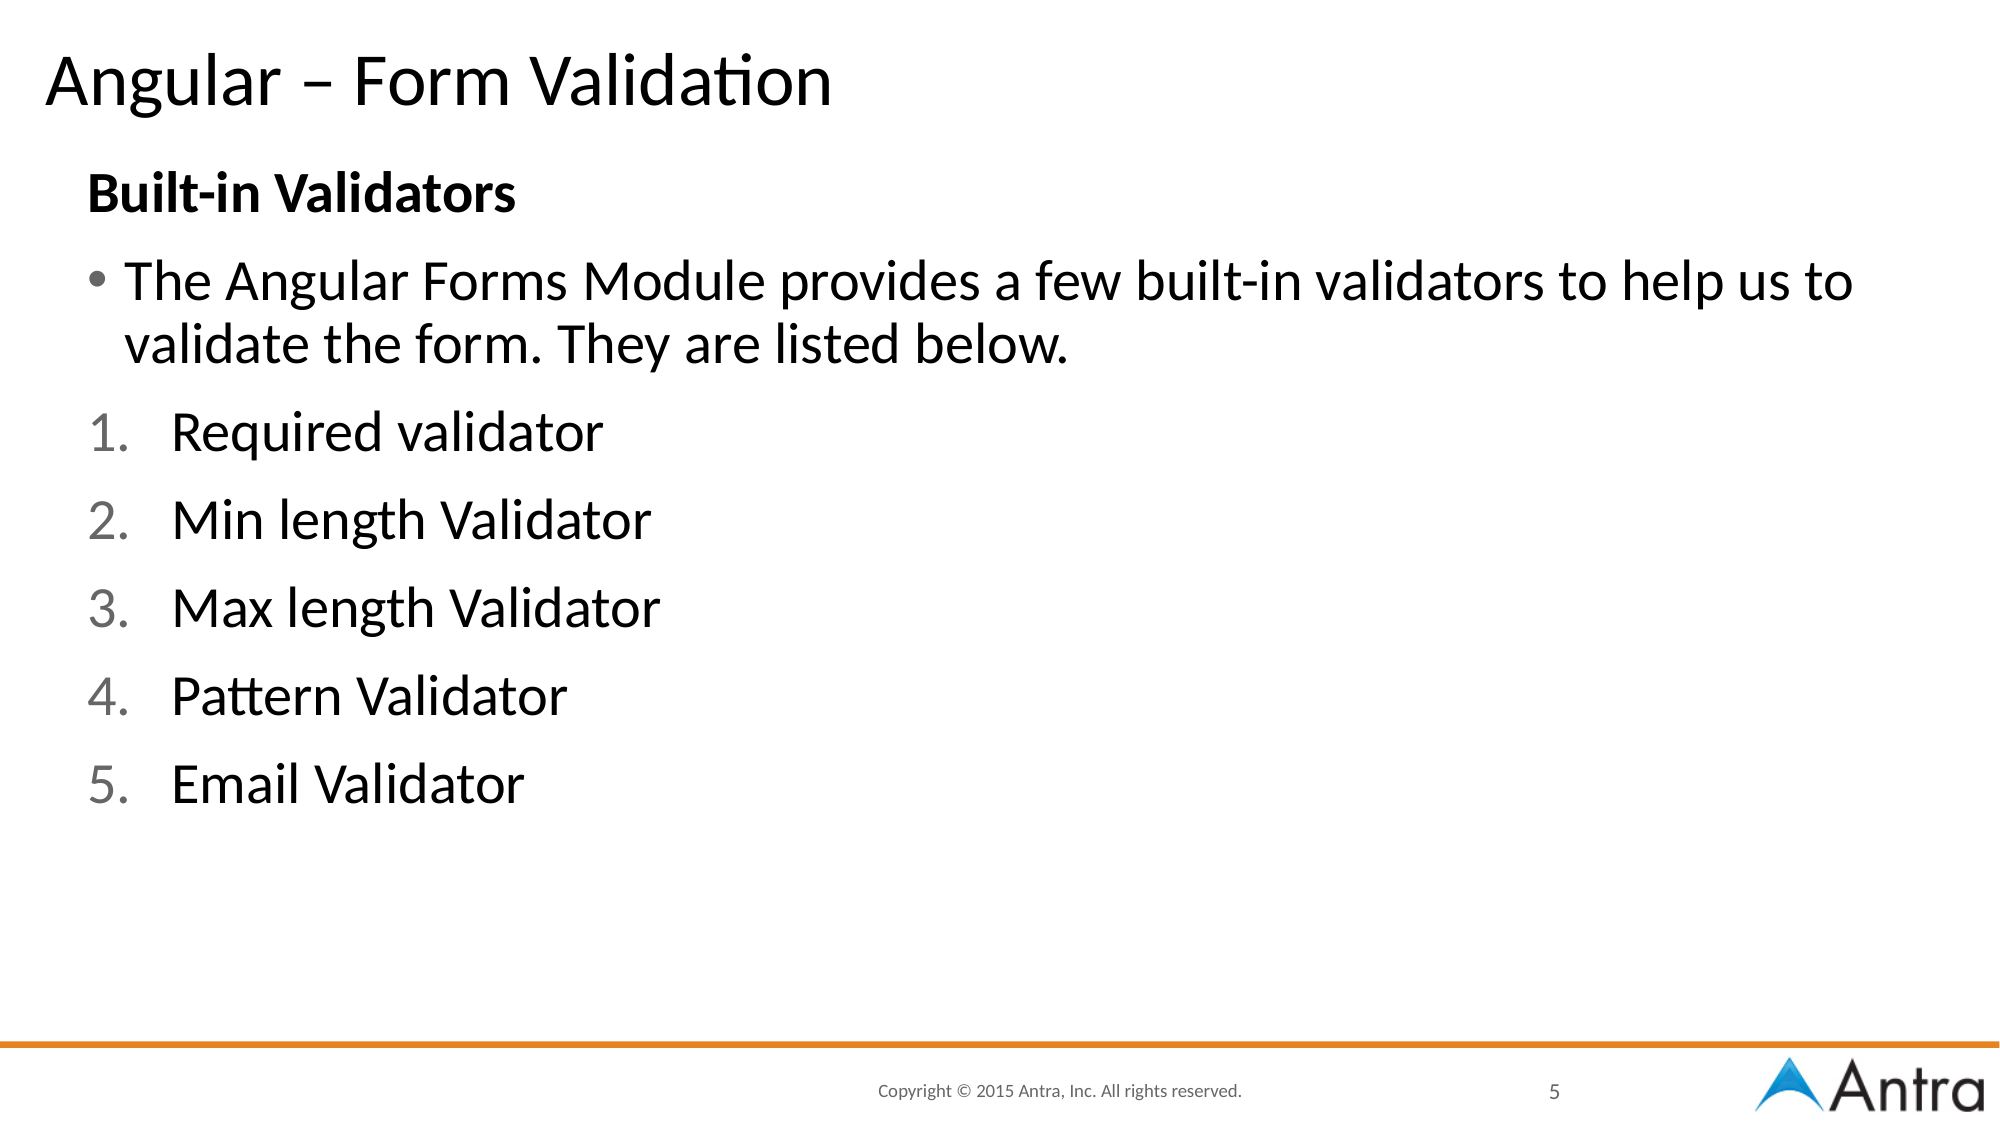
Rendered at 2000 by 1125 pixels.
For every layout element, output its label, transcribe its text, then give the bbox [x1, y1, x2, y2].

title Angular – Form Validation [45, 36, 1871, 121]
slide_number 5 [1498, 1075, 1561, 1106]
list Built-in Validators The Angular Forms Module provides a few built-in validators to help us to validate the form. They are listed below. Required validator Min length Validator Max length Validator Pattern Validator Email Validator [87, 162, 1913, 888]
picture [1744, 1048, 1994, 1122]
